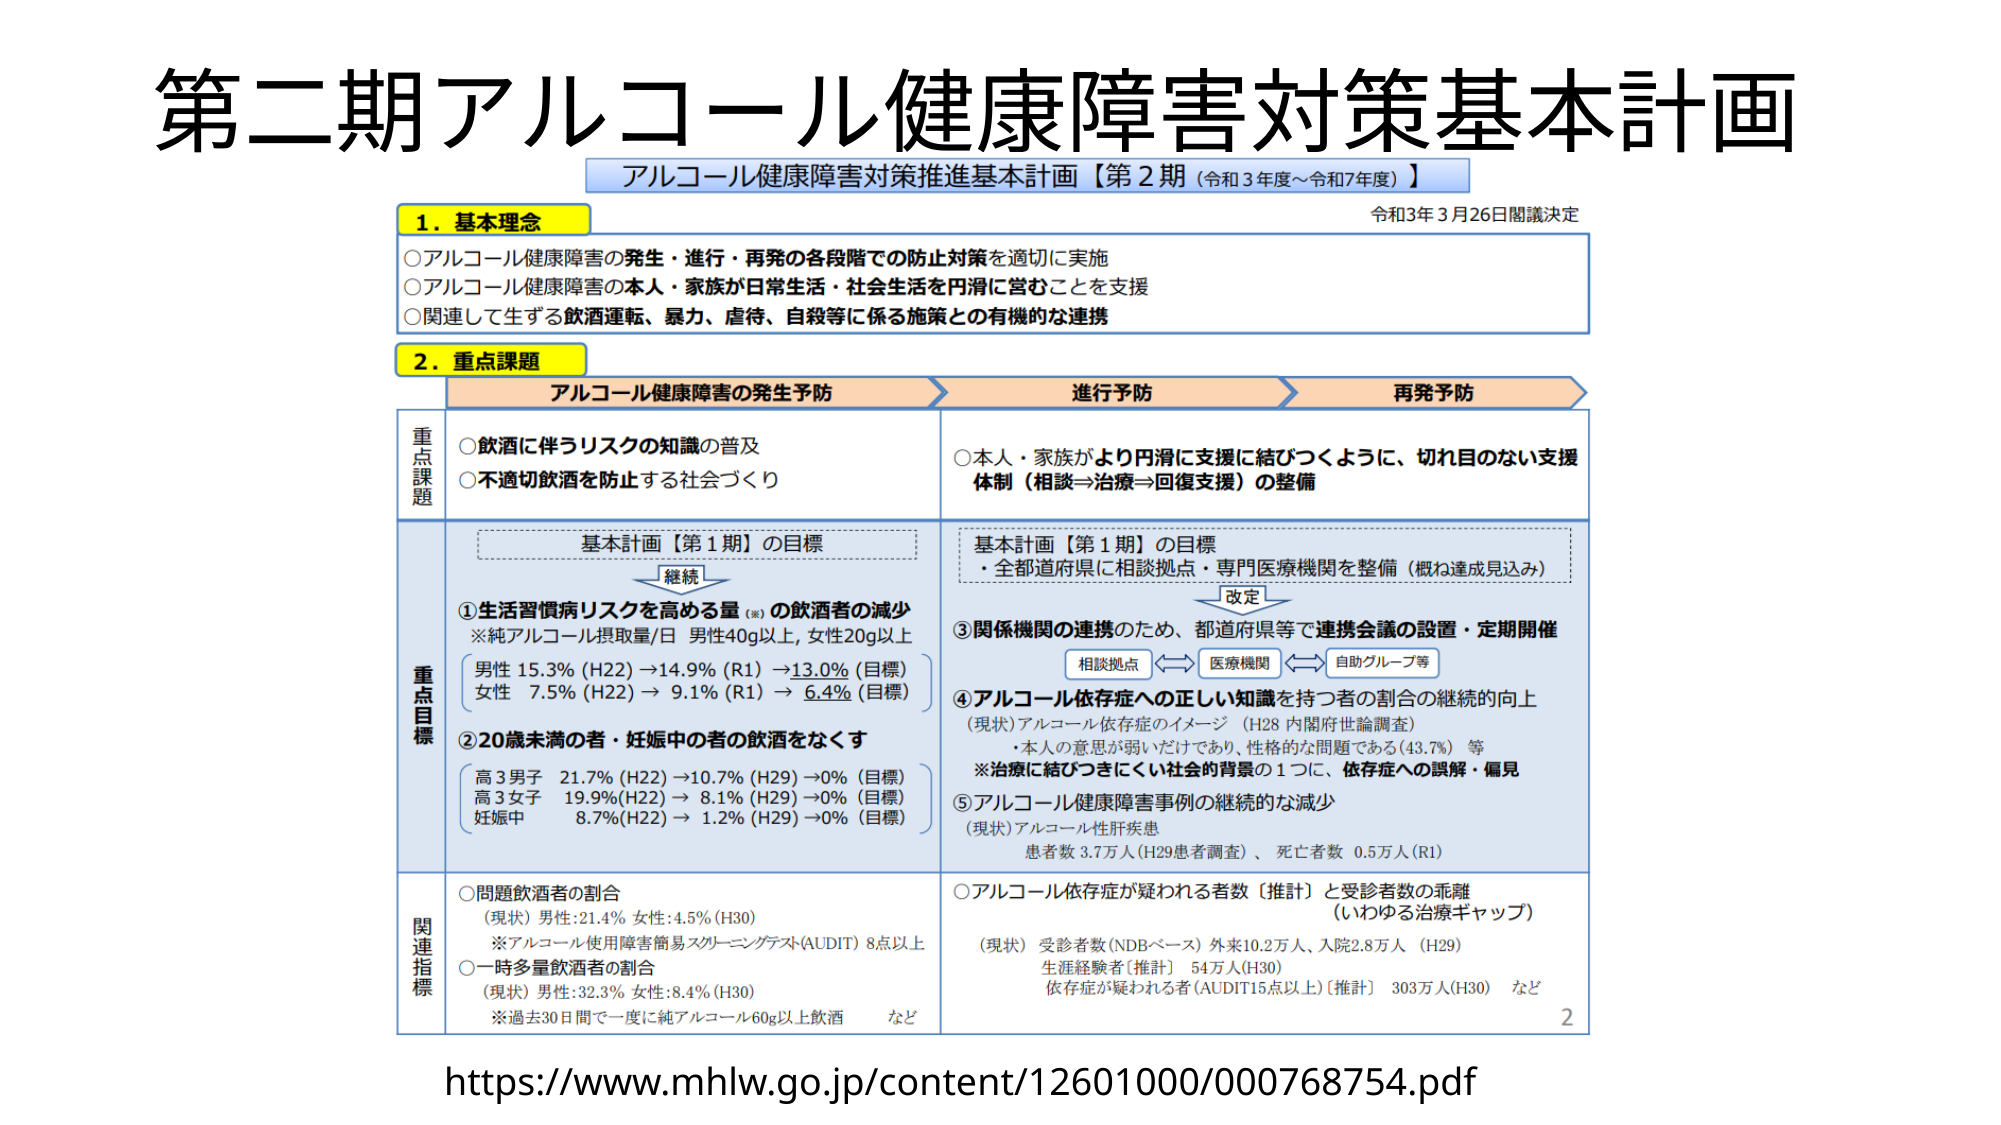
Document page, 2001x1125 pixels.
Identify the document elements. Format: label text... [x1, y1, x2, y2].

text_box https://www.mhlw.go.jp/content/12601000/000768754.pdf [429, 1050, 1696, 1111]
title 第二期アルコール健康障害対策基本計画 [137, 7, 1863, 225]
picture [355, 152, 1622, 1051]
